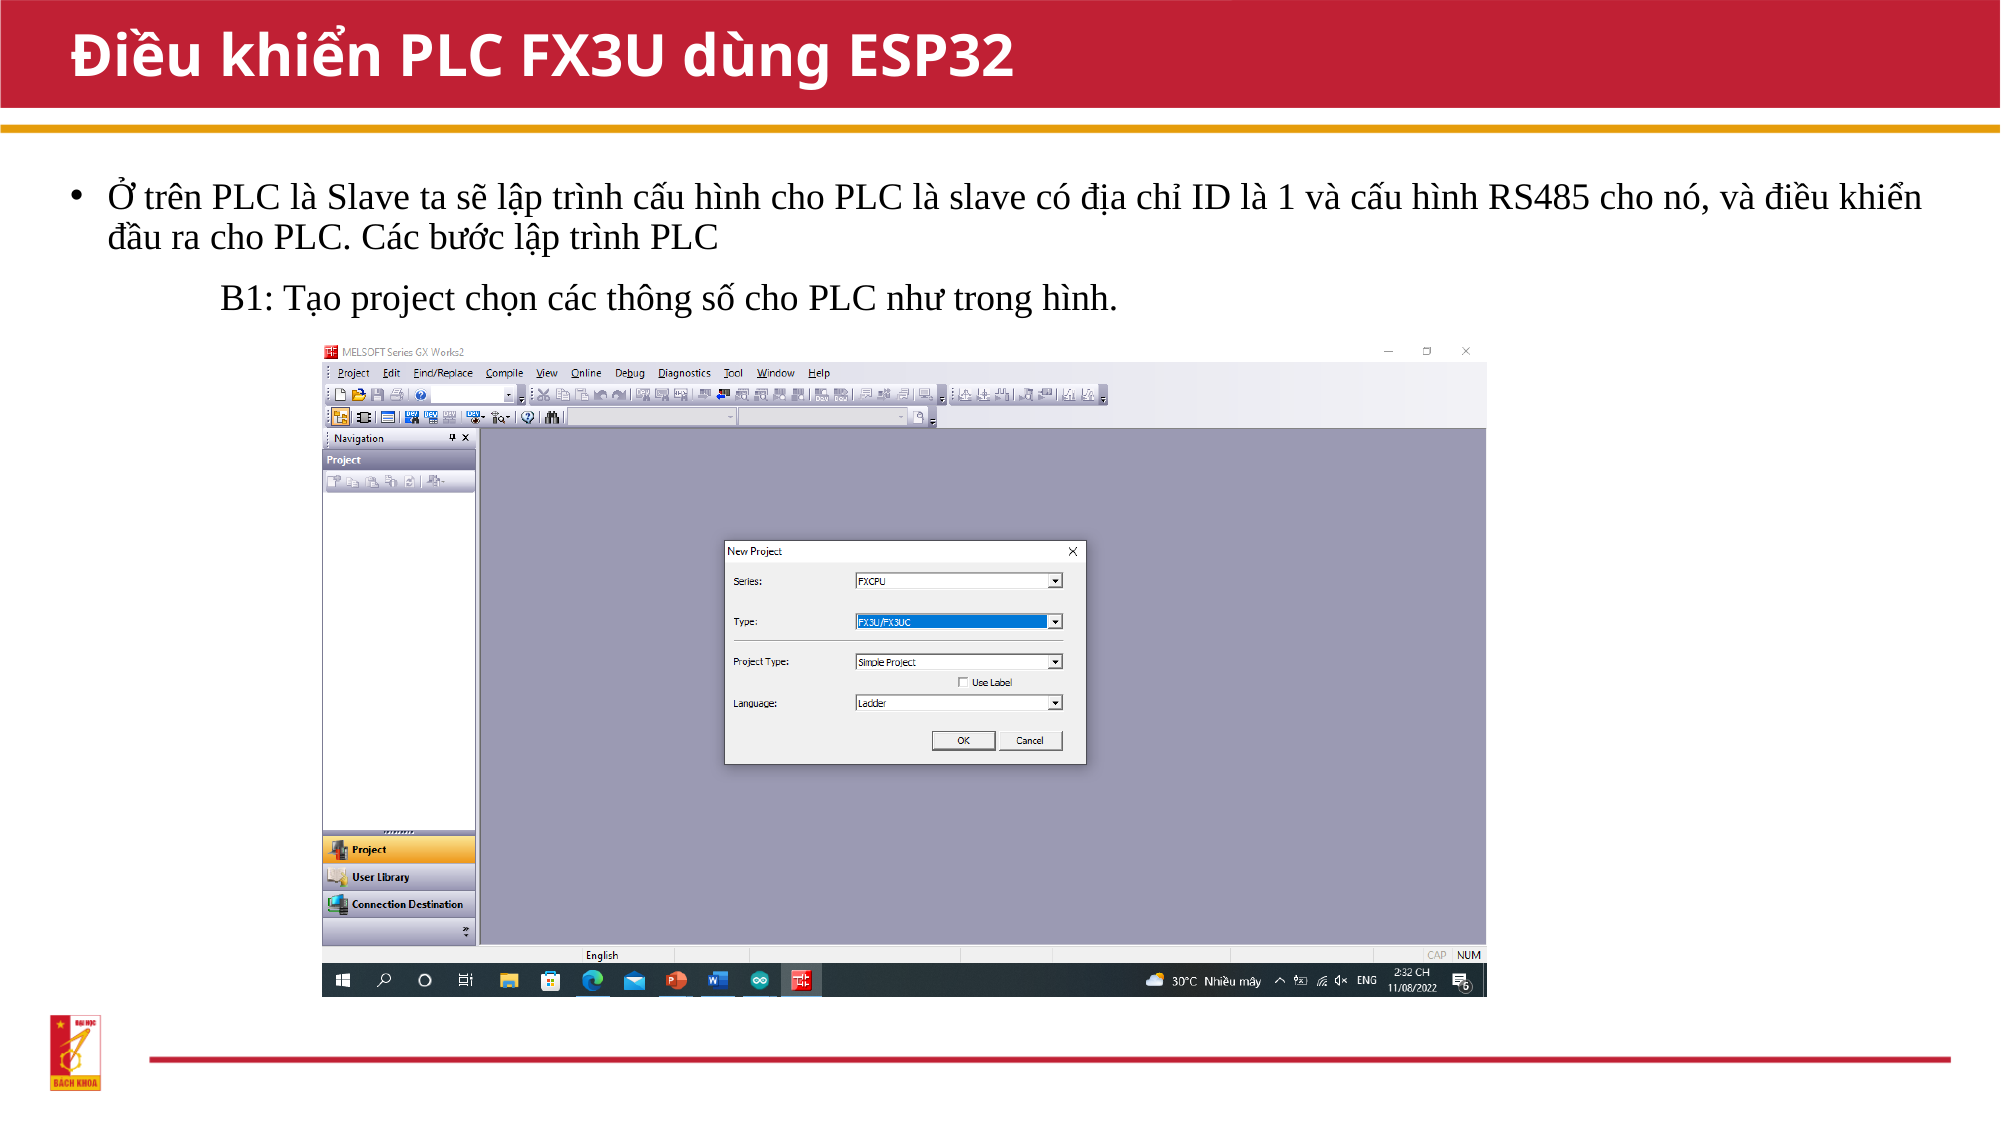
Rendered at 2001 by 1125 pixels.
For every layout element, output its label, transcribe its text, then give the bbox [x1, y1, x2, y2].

title Điều khiển PLC FX3U dùng ESP32 [55, 18, 1945, 90]
list Ở trên PLC là Slave ta sẽ lập trình cấu hình cho PLC là slave có địa chỉ ID là 1 và cấu hình RS485 cho nó, và điều khiển đầu ra cho PLC. Các bước lập trình PLC B1: Tạo project chọn các thông số cho PLC như trong hình. [55, 169, 1945, 980]
picture [0, 0, 2001, 1125]
